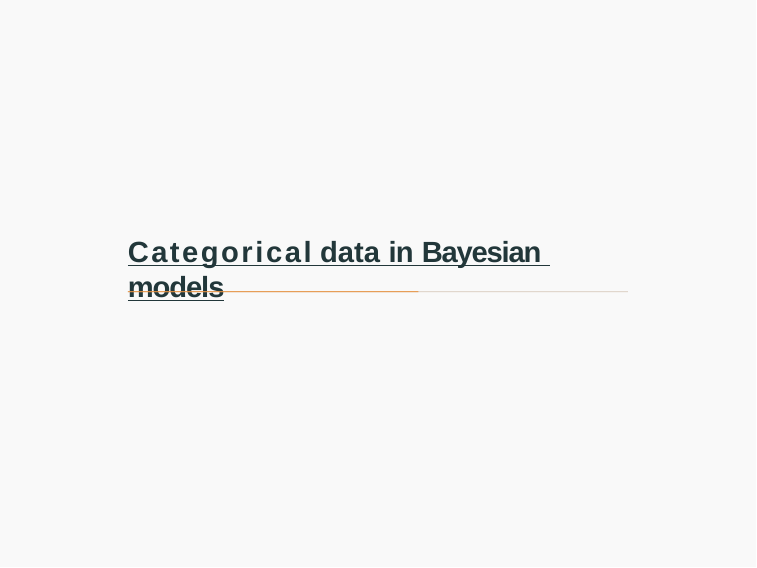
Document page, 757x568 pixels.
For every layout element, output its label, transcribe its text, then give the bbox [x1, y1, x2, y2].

text_box Categorical data in Bayesian models [125, 230, 626, 269]
